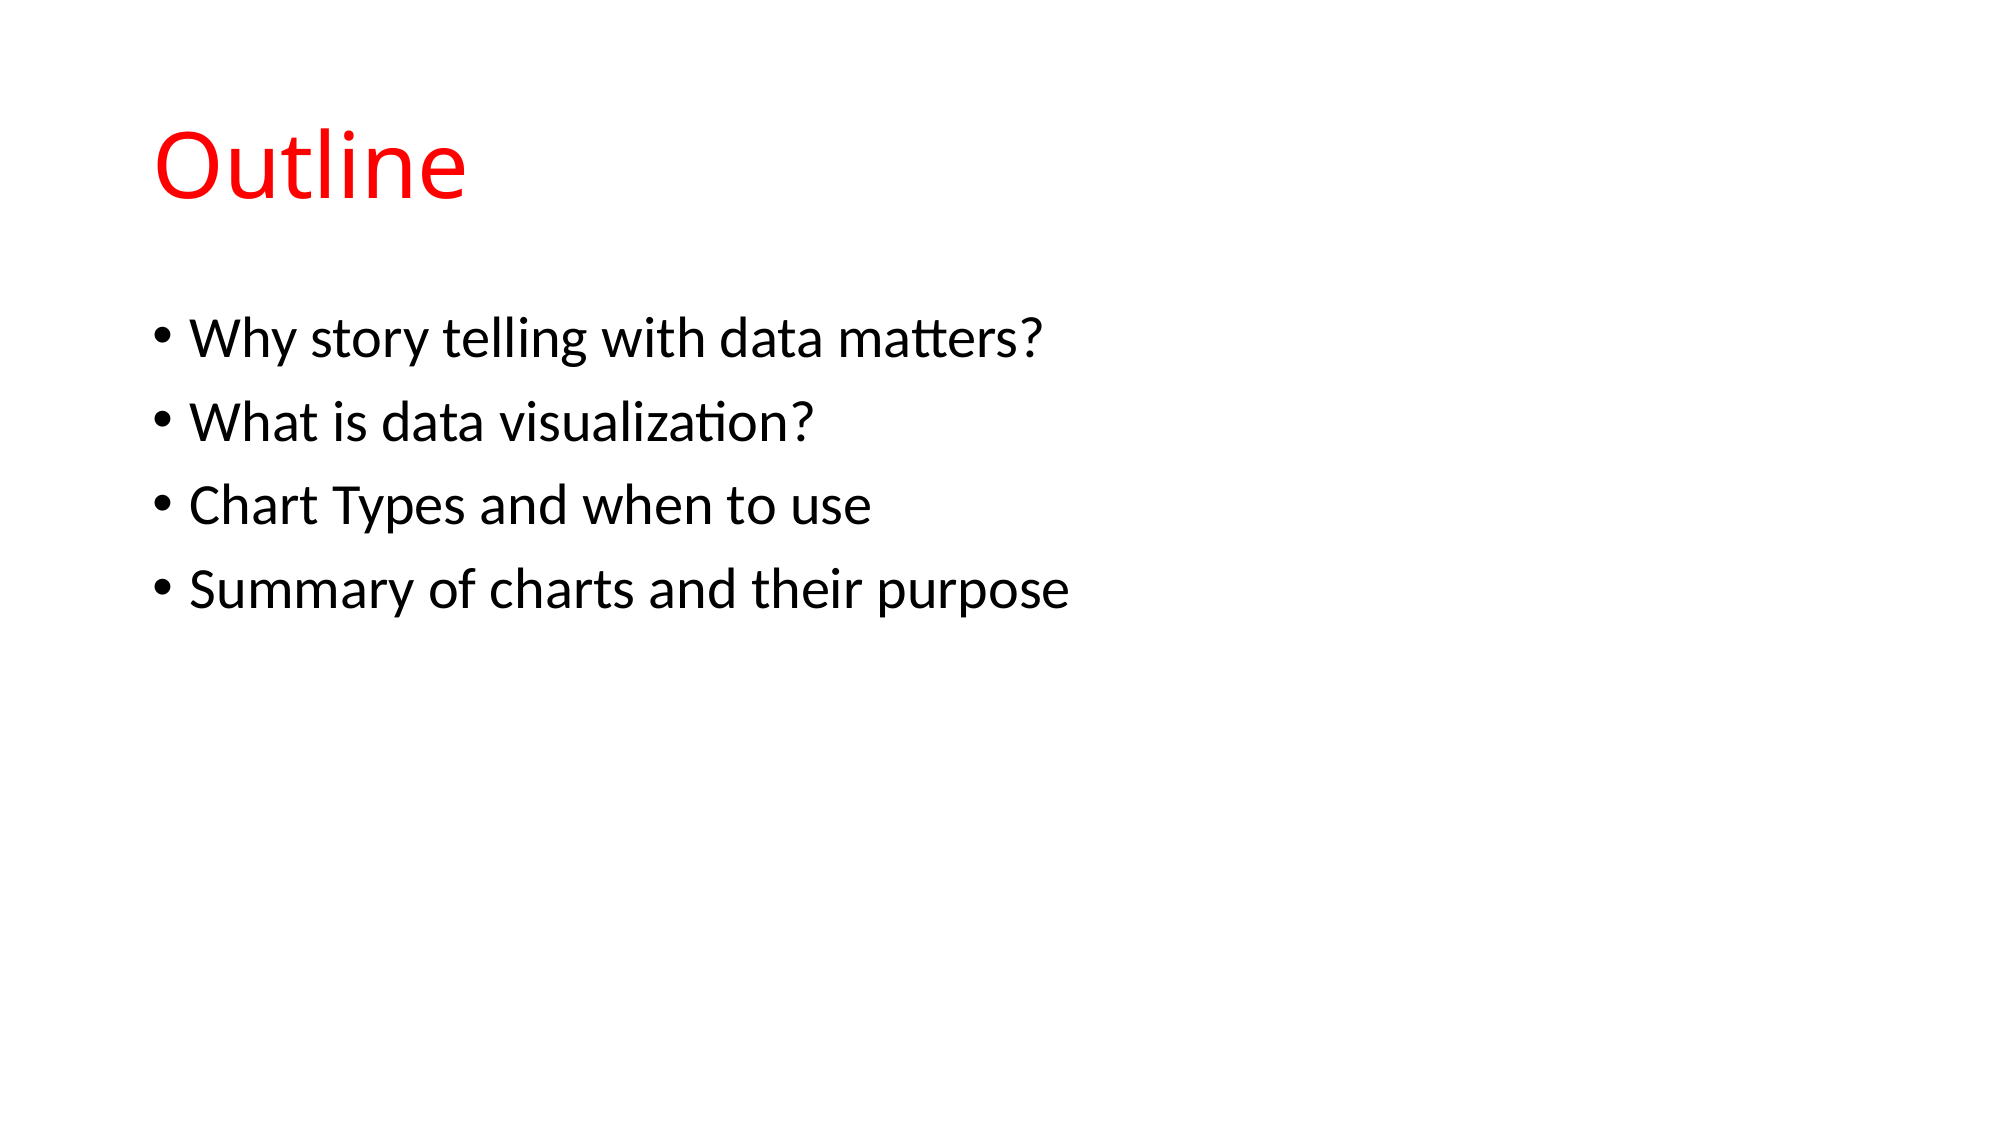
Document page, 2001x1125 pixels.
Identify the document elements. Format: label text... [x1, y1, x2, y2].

title Outline [137, 59, 1863, 278]
list Why story telling with data matters? What is data visualization? Chart Types and when to use Summary of charts and their purpose [137, 299, 1863, 1014]
